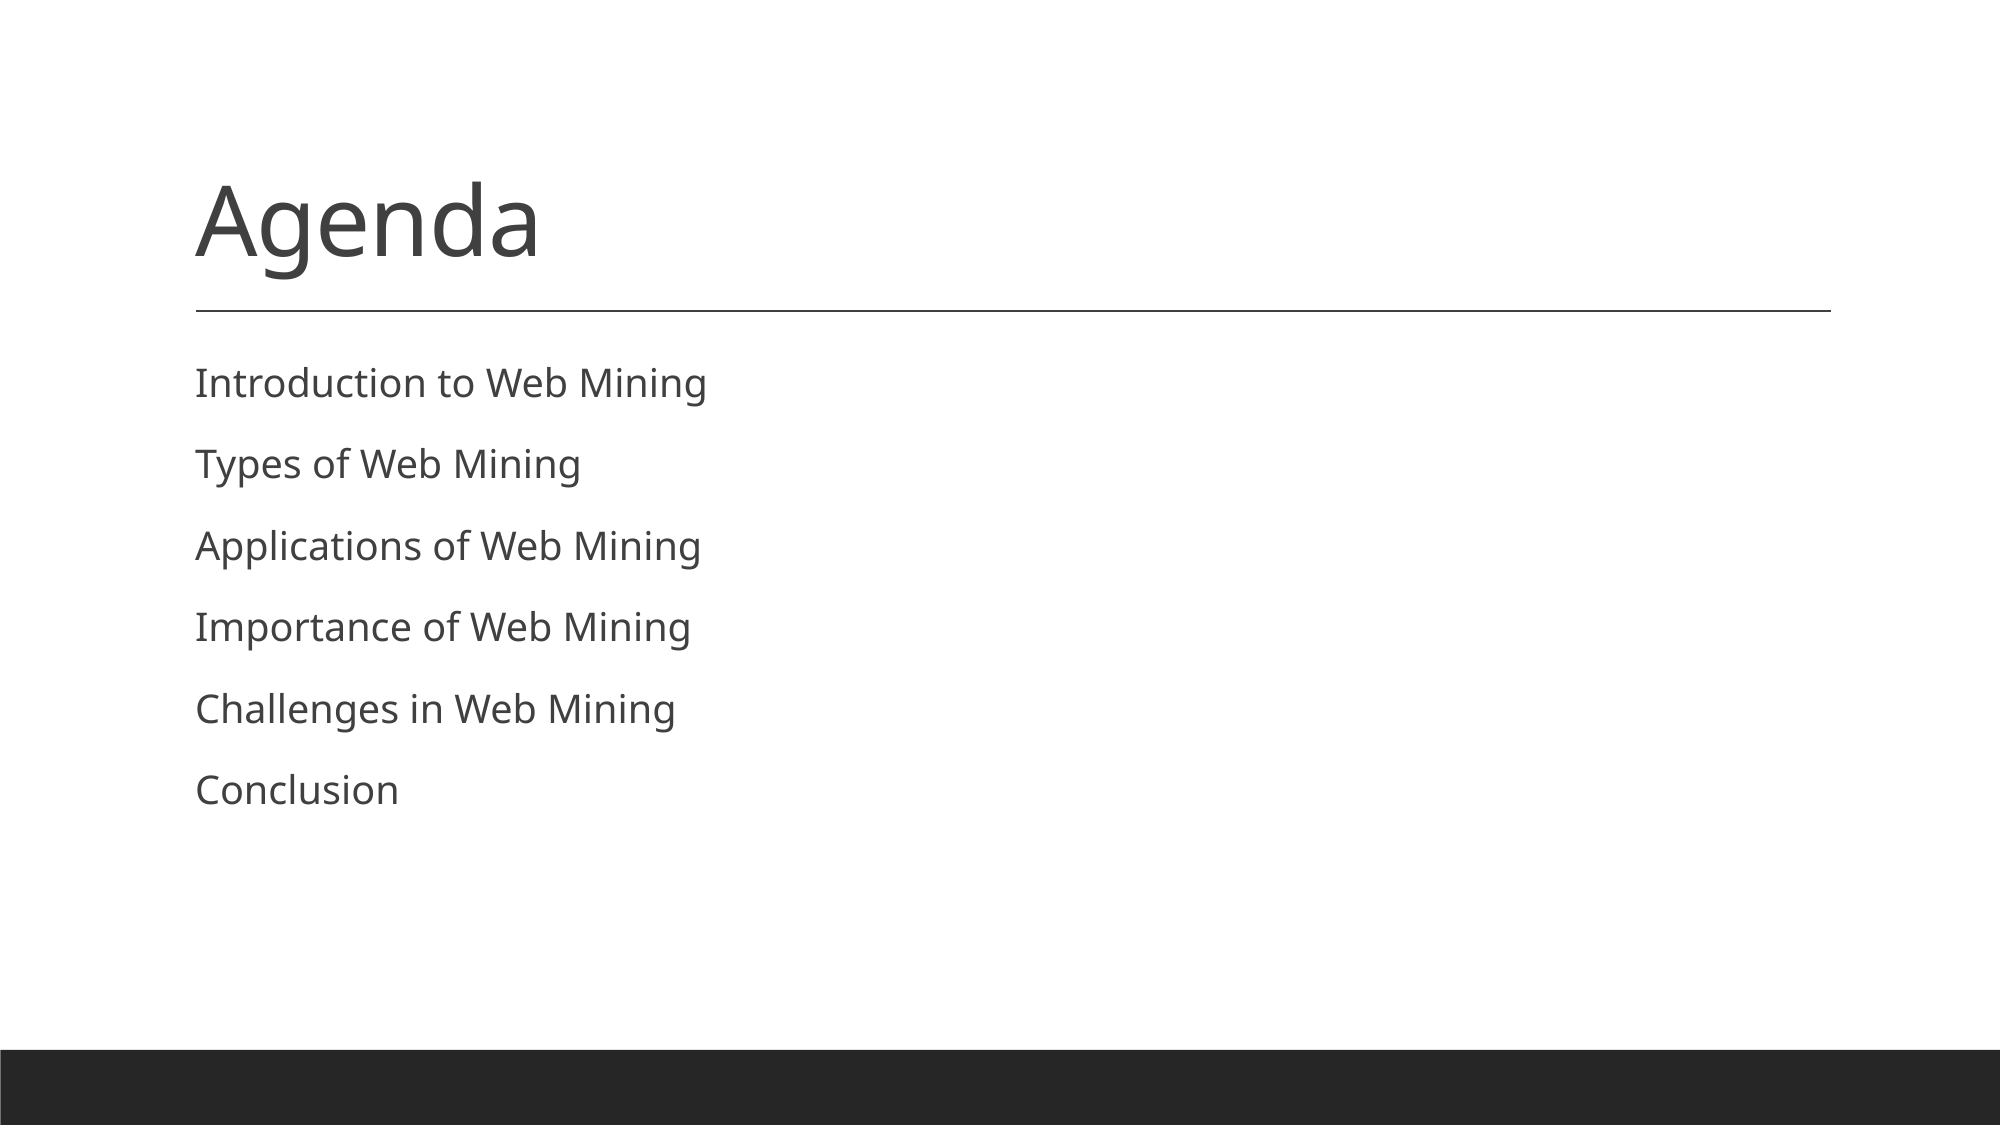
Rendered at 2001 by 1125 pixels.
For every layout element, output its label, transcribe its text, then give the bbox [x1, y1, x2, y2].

title Agenda [180, 47, 1830, 285]
list Introduction to Web Mining Types of Web Mining Applications of Web Mining Importance of Web Mining Challenges in Web Mining Conclusion [180, 345, 1830, 963]
